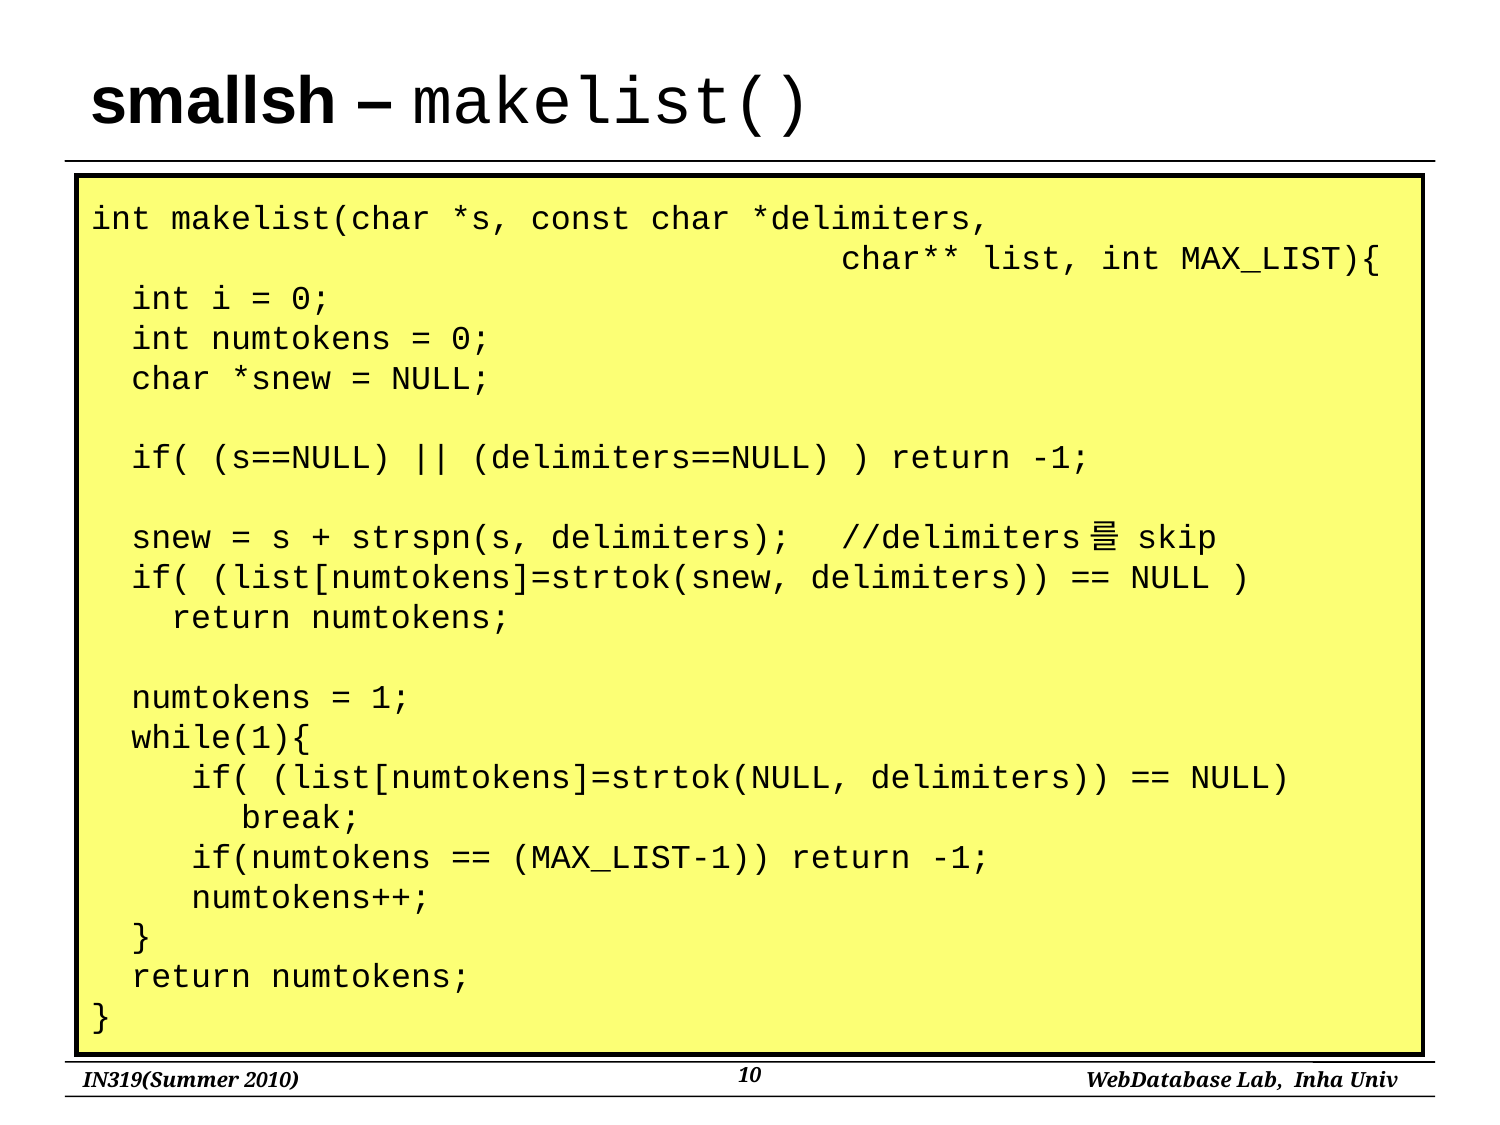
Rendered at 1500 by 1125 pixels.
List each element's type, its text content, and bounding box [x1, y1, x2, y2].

text_box int makelist(char *s, const char *delimiters, char** list, int MAX_LIST){ int i = 0; int numtokens = 0; char *snew = NULL; if( (s==NULL) || (delimiters==NULL) ) return -1; snew = s + strspn(s, delimiters); //delimiters를 skip if( (list[numtokens]=strtok(snew, delimiters)) == NULL ) return numtokens; numtokens = 1; while(1){ if( (list[numtokens]=strtok(NULL, delimiters)) == NULL) break; if(numtokens == (MAX_LIST-1)) return -1; numtokens++; } return numtokens; } [76, 175, 1424, 1055]
title smallsh – makelist() [74, 44, 1426, 150]
slide_number 10 [574, 1055, 925, 1102]
